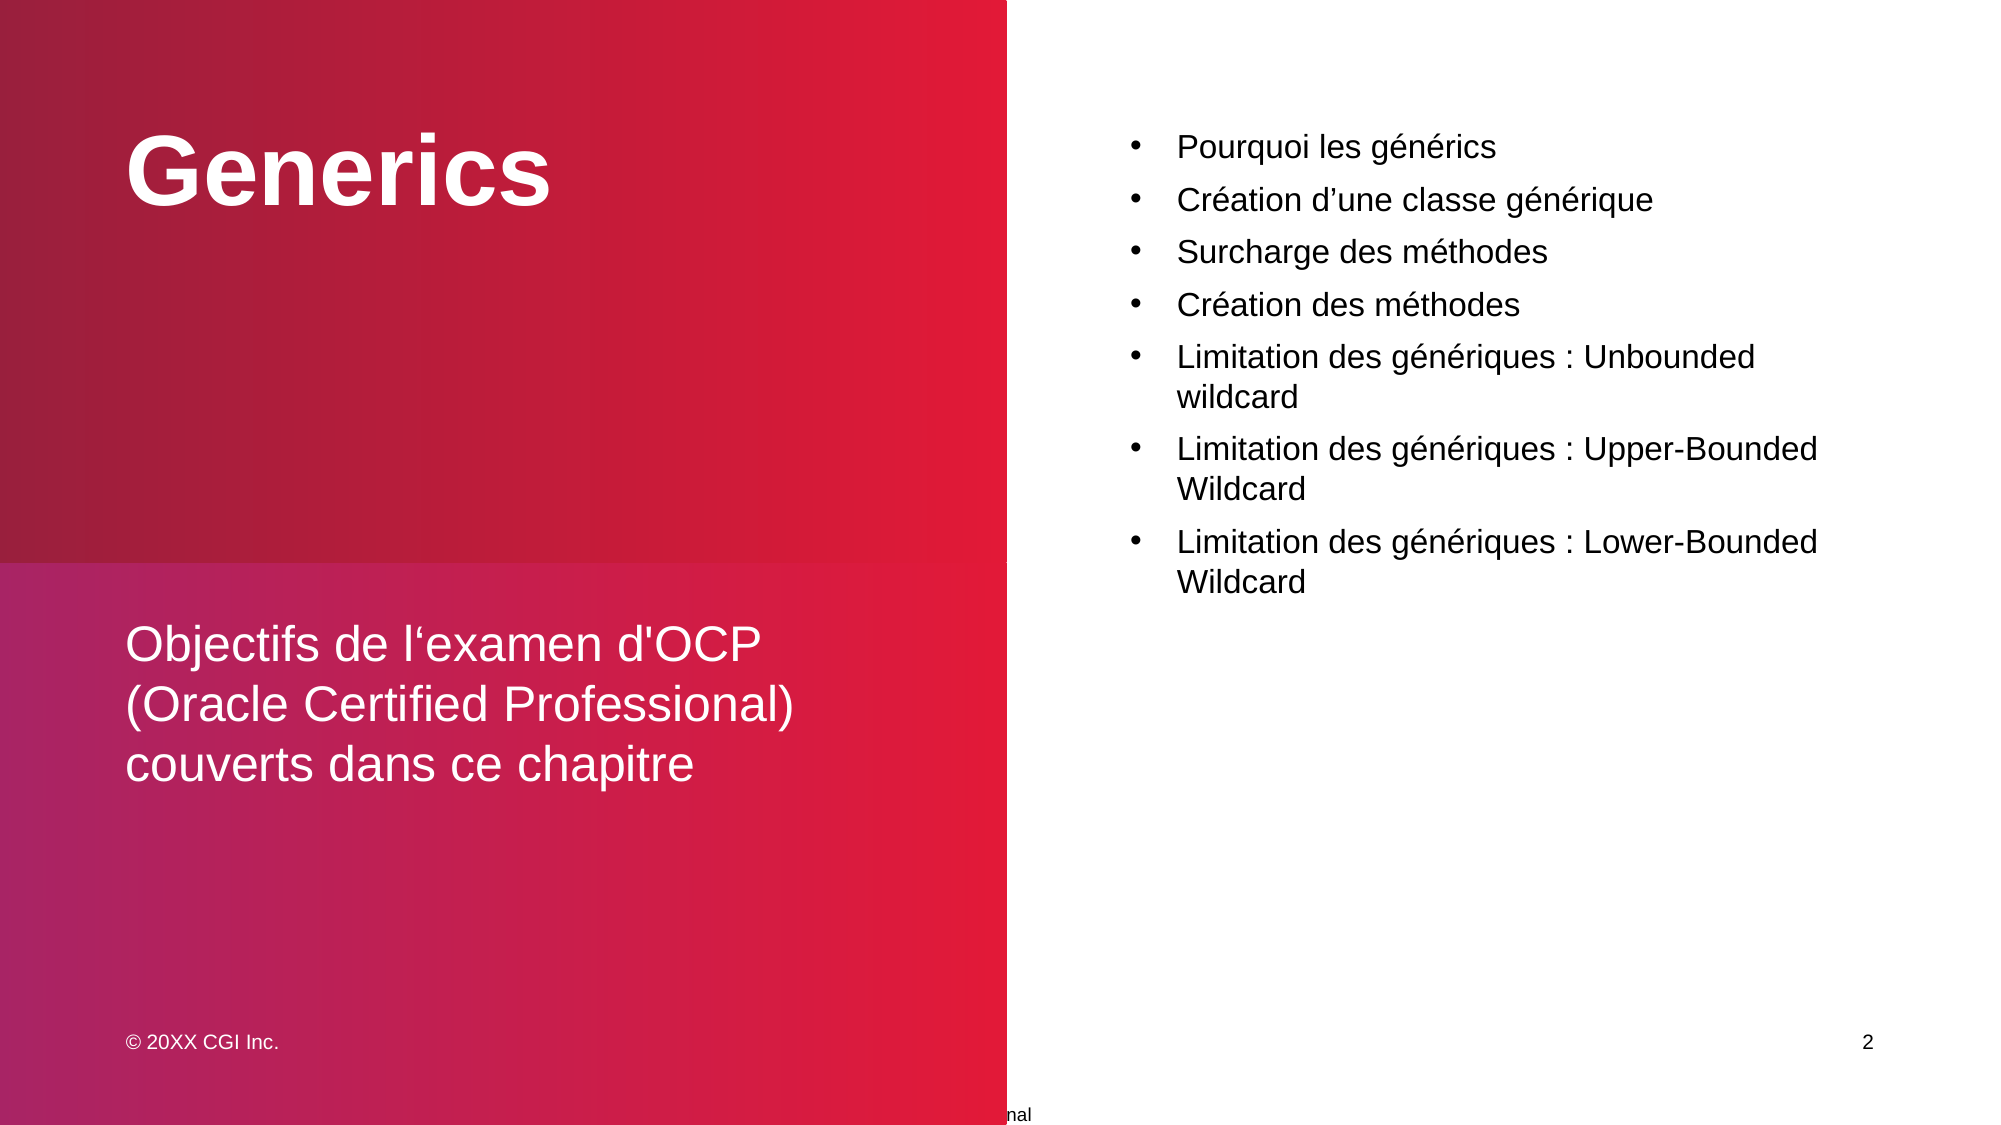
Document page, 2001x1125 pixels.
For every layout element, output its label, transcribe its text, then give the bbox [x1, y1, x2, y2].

list Pourquoi les générics Création d’une classe générique Surcharge des méthodes Création des méthodes Limitation des génériques : Unbounded wildcard Limitation des génériques : Upper-Bounded Wildcard Limitation des génériques : Lower-Bounded Wildcard [1129, 125, 1875, 1000]
slide_number 2 [1831, 1027, 1875, 1056]
list Objectifs de l‘examen d'OCP (Oracle Certified Professional) couverts dans ce chapitre [125, 610, 882, 1000]
list Generics [125, 105, 882, 518]
